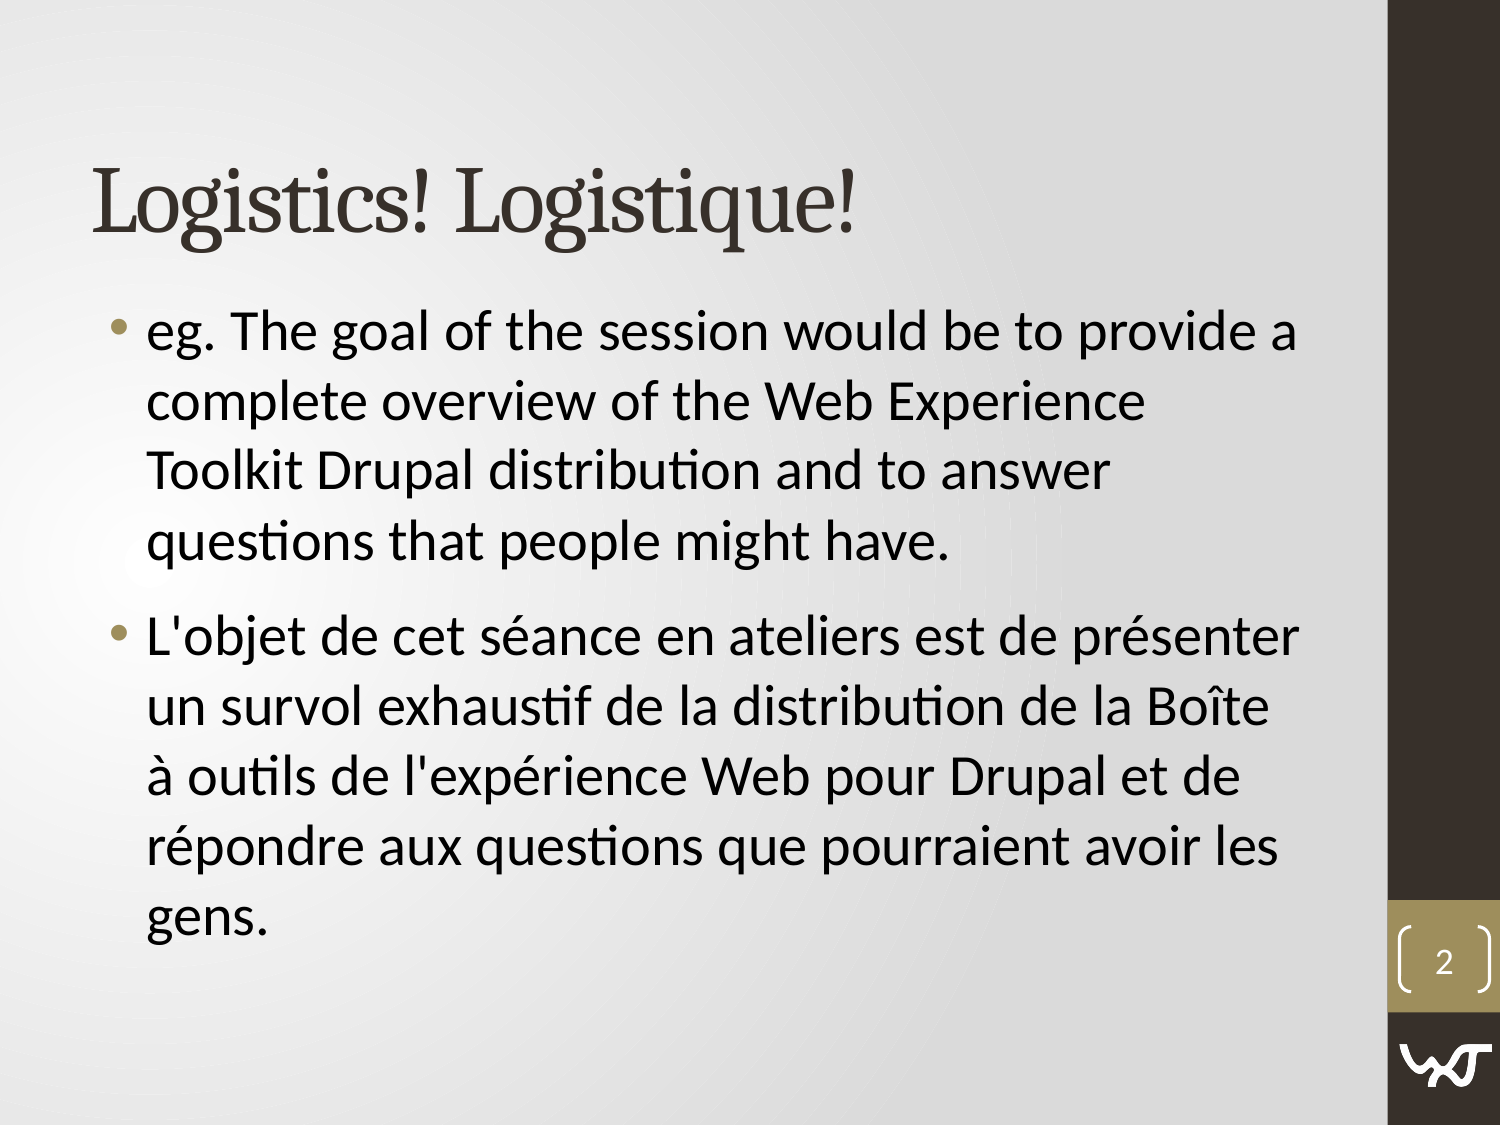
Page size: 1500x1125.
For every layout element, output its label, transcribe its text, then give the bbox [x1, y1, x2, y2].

list eg. The goal of the session would be to provide a complete overview of the Web Experience Toolkit Drupal distribution and to answer questions that people might have. L'objet de cet séance en ateliers est de présenter un survol exhaustif de la distribution de la Boîte à outils de l'expérience Web pour Drupal et de répondre aux questions que pourraient avoir les gens. [75, 284, 1325, 976]
slide_number 2 [1397, 925, 1492, 994]
title Logistics! Logistique! [75, 71, 1325, 259]
